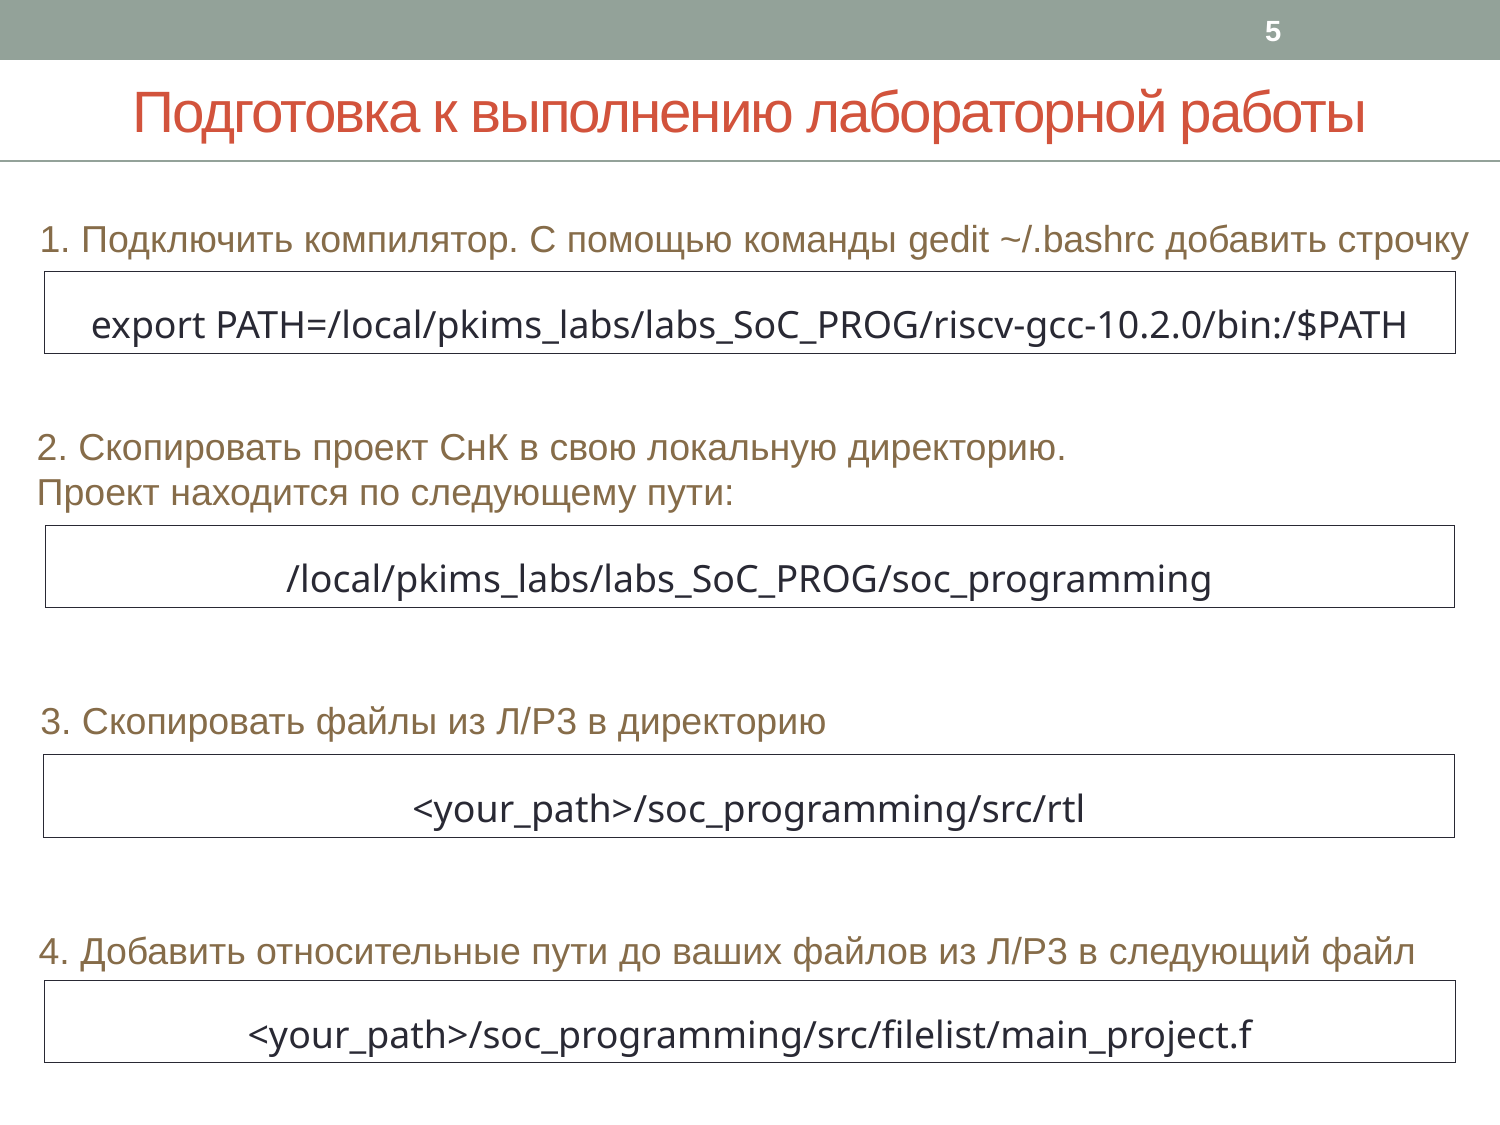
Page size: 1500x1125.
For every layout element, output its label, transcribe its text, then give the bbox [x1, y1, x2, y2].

text_box <your_path>/soc_programming/src/rtl [43, 754, 1455, 838]
text_box 4. Добавить относительные пути до ваших файлов из Л/Р3 в следующий файл [24, 919, 1433, 980]
text_box 1. Подключить компилятор. С помощью команды gedit ~/.bashrc добавить строчку [24, 208, 1485, 268]
text_box <your_path>/soc_programming/src/filelist/main_project.f [44, 980, 1456, 1063]
text_box 2. Скопировать проект СнК в свою локальную директорию. Проект находится по следующему пути: [21, 415, 1094, 521]
slide_number 5 [1250, 3, 1425, 57]
text_box /local/pkims_labs/labs_SoC_PROG/soc_programming [45, 525, 1455, 608]
text_box export PATH=/local/pkims_labs/labs_SoC_PROG/riscv-gcc-10.2.0/bin:/$PATH [44, 271, 1456, 354]
text_box 3. Скопировать файлы из Л/Р3 в директорию [25, 689, 843, 750]
text_box Подготовка к выполнению лабораторной работы [0, 66, 1500, 160]
